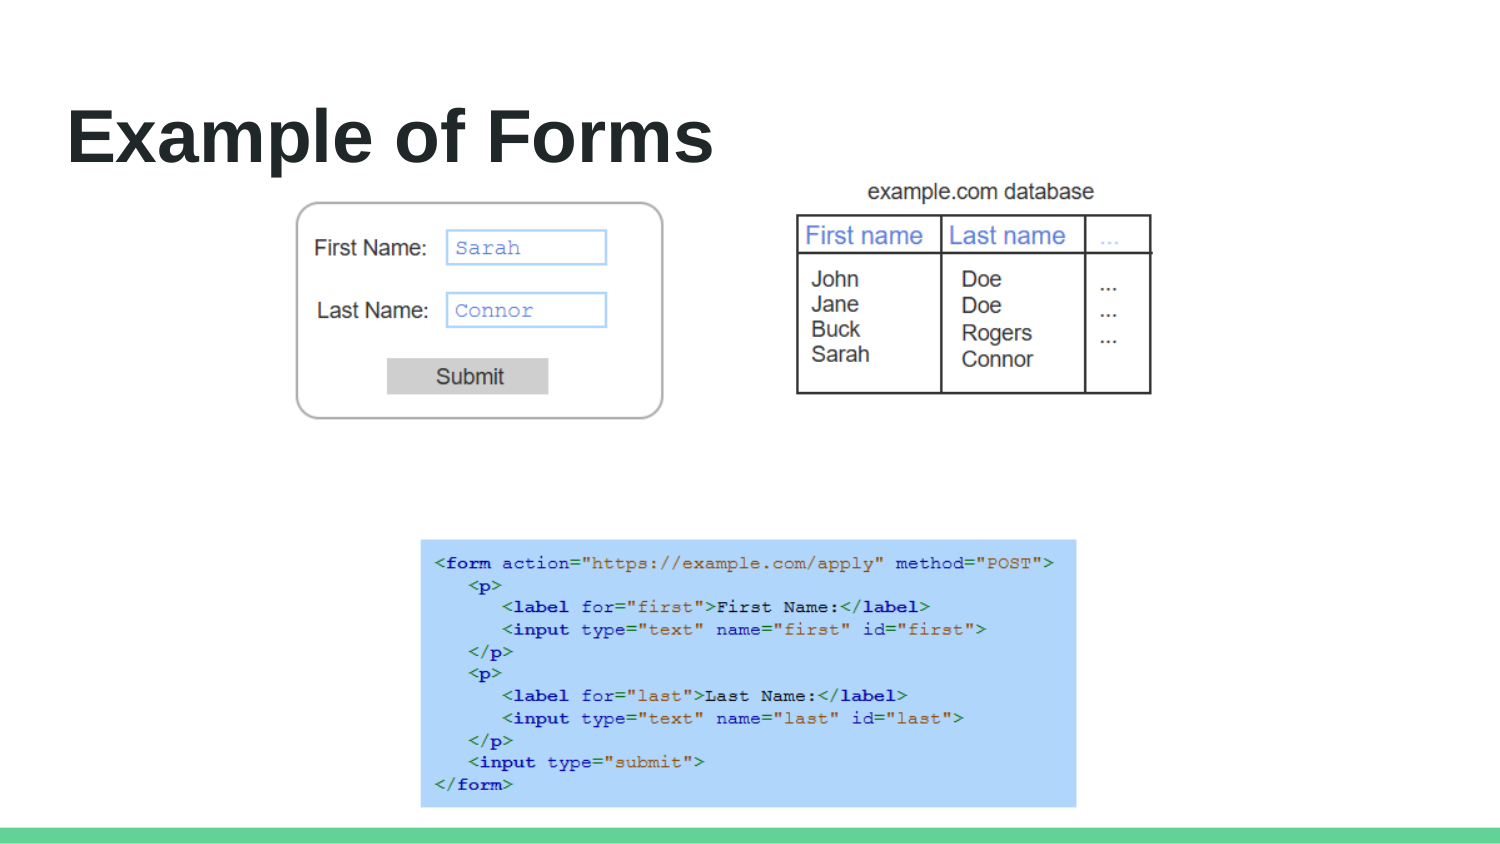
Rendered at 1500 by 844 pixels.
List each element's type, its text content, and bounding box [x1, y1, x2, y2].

picture [262, 178, 1238, 820]
title Example of Forms [51, 72, 1449, 167]
